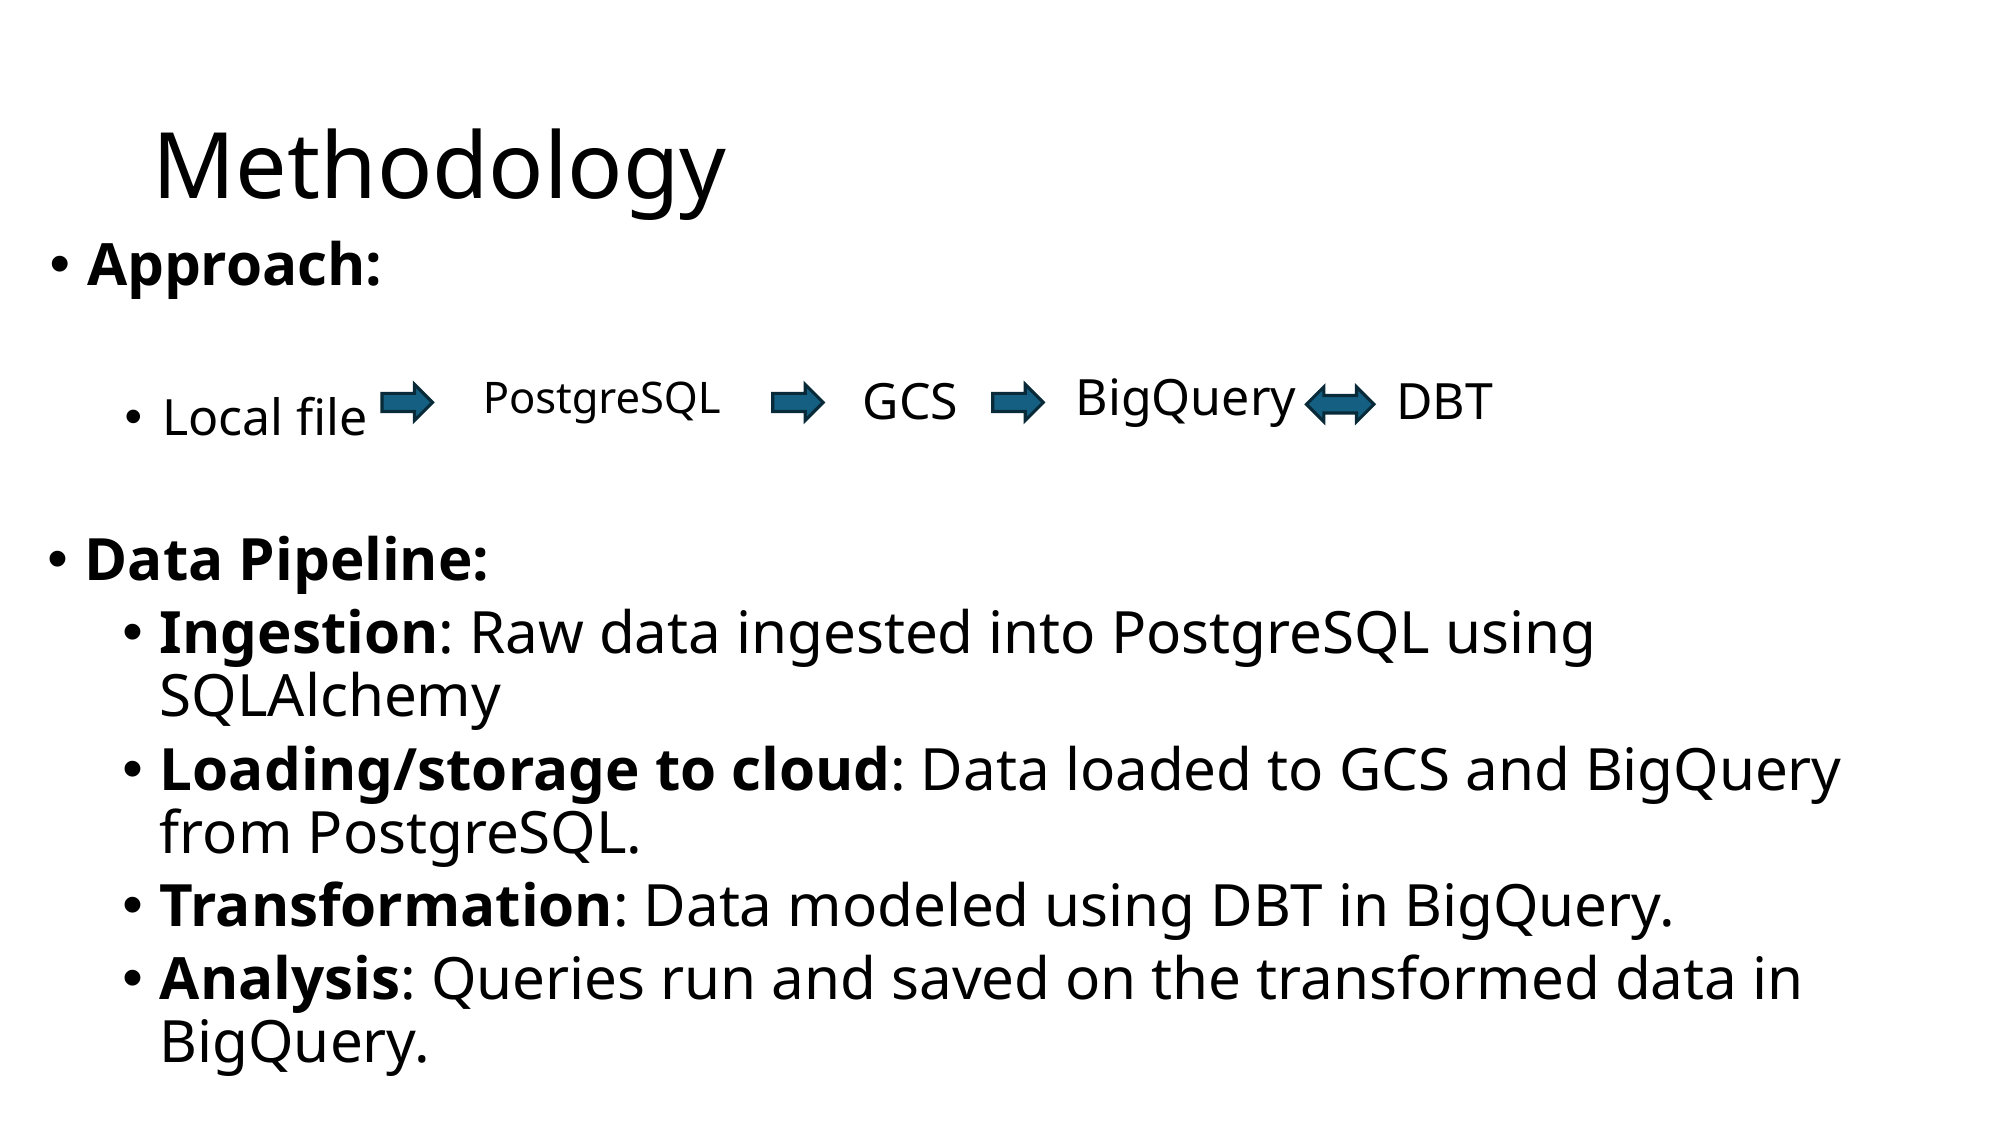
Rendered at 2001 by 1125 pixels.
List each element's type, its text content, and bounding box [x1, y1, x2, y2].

text_box [771, 380, 826, 425]
text_box Data Pipeline: Ingestion: Raw data ingested into PostgreSQL using SQLAlchemy Loading/storage to cloud: Data loaded to GCS and BigQuery from PostgreSQL. Transformation: Data modeled using DBT in BigQuery. Analysis: Queries run and saved on the transformed data in BigQuery. [32, 522, 1913, 1029]
text_box [380, 391, 397, 414]
text_box DBT [1306, 368, 1541, 451]
text_box PostgreSQL [397, 368, 741, 444]
text_box [991, 380, 1046, 425]
text_box [1304, 383, 1377, 426]
list Approach: Local file [34, 227, 1760, 483]
text_box GCS [772, 368, 1018, 444]
title Methodology [137, 59, 1863, 278]
text_box BigQuery [985, 365, 1318, 440]
